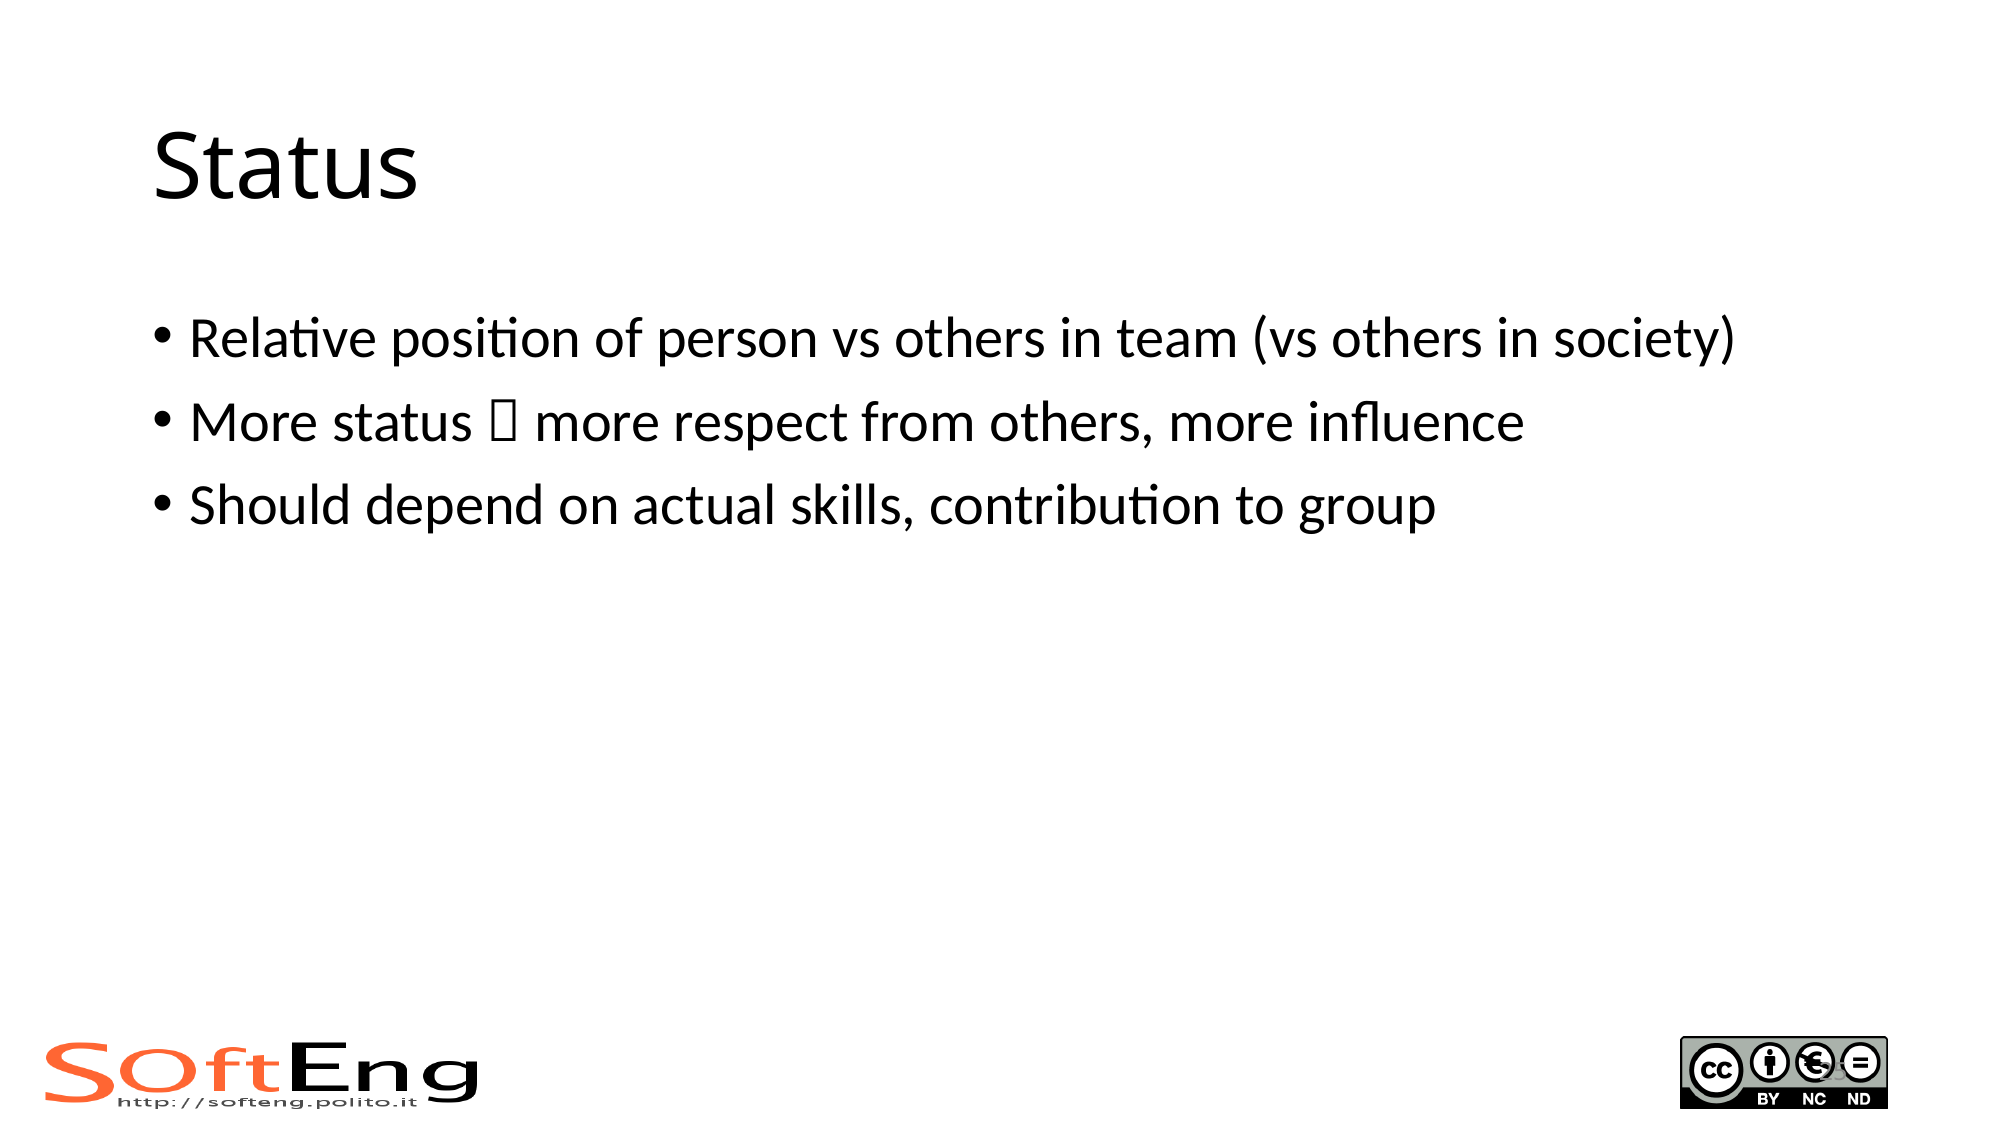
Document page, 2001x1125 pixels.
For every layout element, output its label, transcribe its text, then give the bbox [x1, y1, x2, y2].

picture [1680, 1036, 1888, 1109]
slide_number 25 [1412, 1042, 1863, 1103]
title Status [137, 59, 1863, 278]
picture [37, 1026, 488, 1119]
list Relative position of person vs others in team (vs others in society) More status  more respect from others, more influence Should depend on actual skills, contribution to group [137, 299, 1863, 1014]
